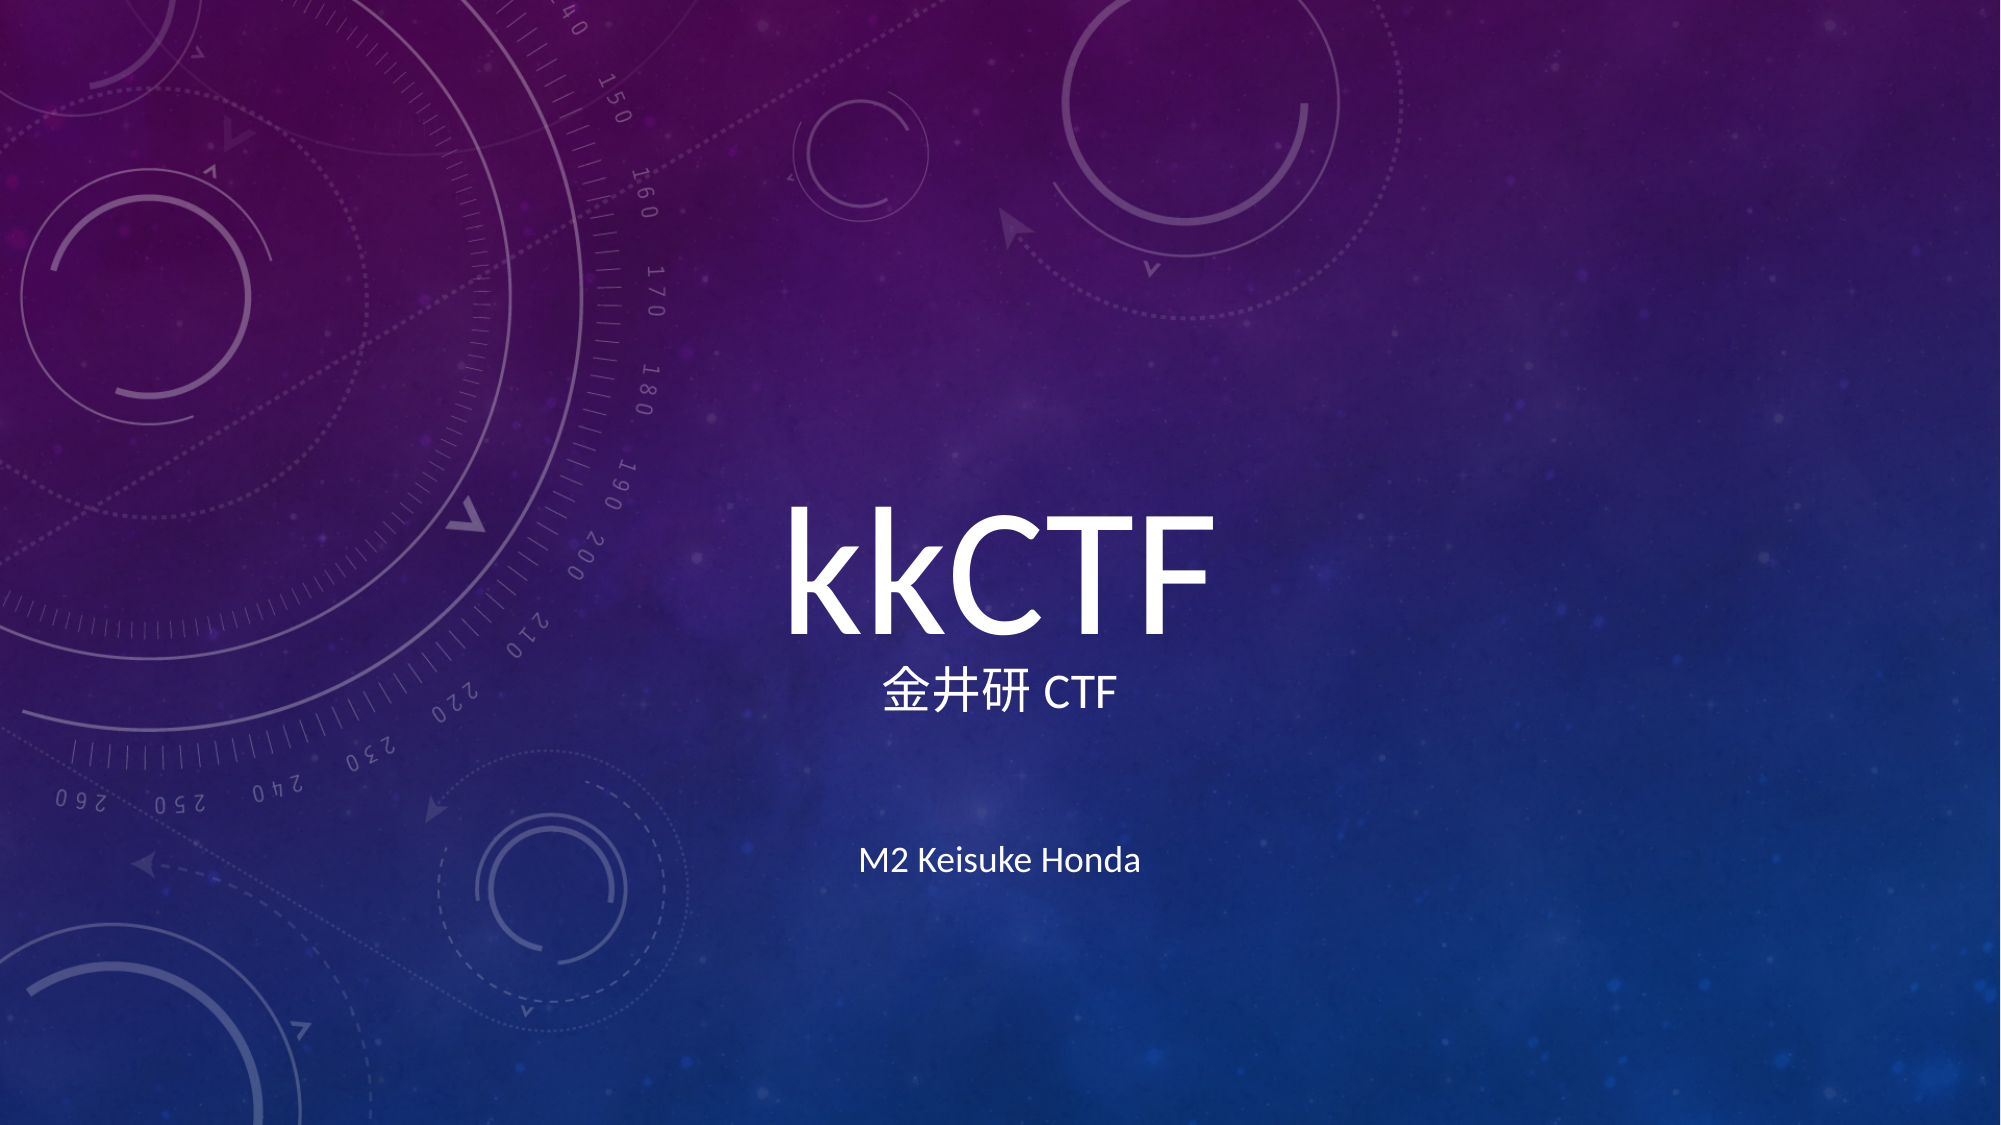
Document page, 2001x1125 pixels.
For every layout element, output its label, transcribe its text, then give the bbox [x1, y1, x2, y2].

picture [0, 0, 2001, 1125]
text_box M2 Keisuke Honda [843, 827, 1157, 888]
text_box kkCTF [626, 443, 1374, 679]
text_box 金井研CTF [867, 650, 1133, 726]
